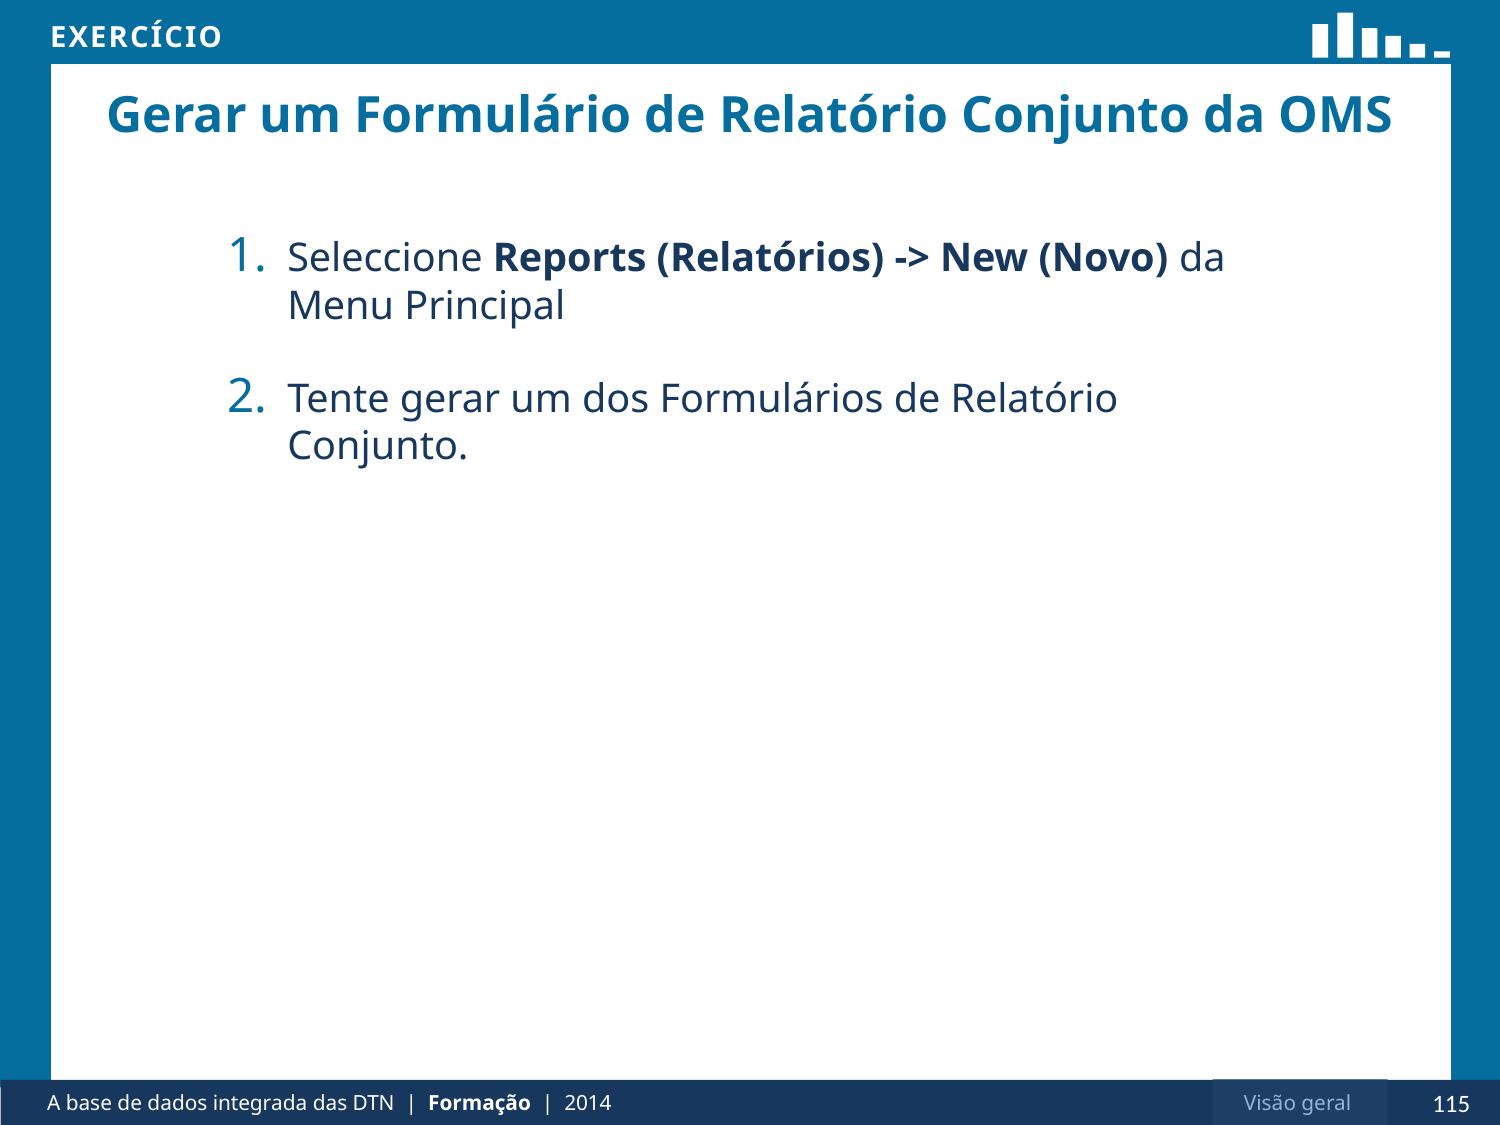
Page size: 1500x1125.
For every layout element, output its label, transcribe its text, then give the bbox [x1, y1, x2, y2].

title Gerar um Formulário de Relatório Conjunto da OMS [50, 75, 1450, 193]
list Seleccione Reports (Relatórios) -> New (Novo) da Menu Principal Tente gerar um dos Formulários de Relatório Conjunto. [212, 224, 1300, 1038]
